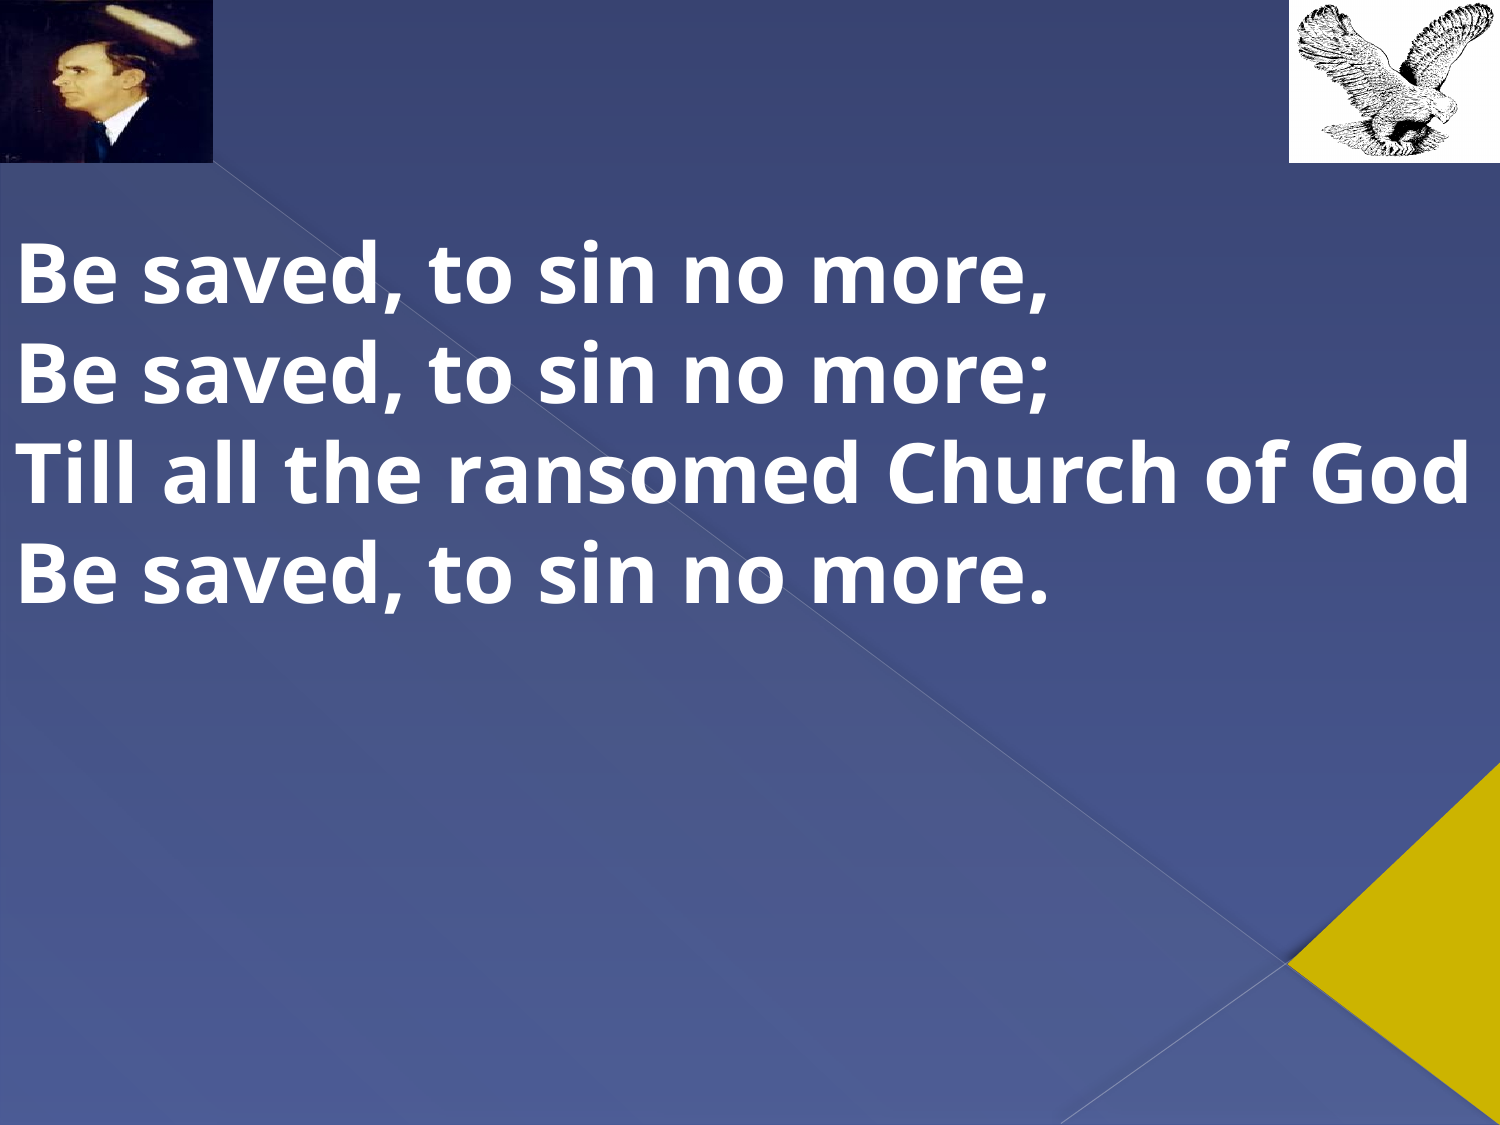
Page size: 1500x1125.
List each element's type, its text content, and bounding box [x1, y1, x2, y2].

picture [0, 0, 213, 163]
text_box [1285, 760, 1500, 1125]
picture [1288, 0, 1500, 163]
text_box Be saved, to sin no more, Be saved, to sin no more; Till all the ransomed Church of God Be saved, to sin no more. [0, 212, 1500, 628]
